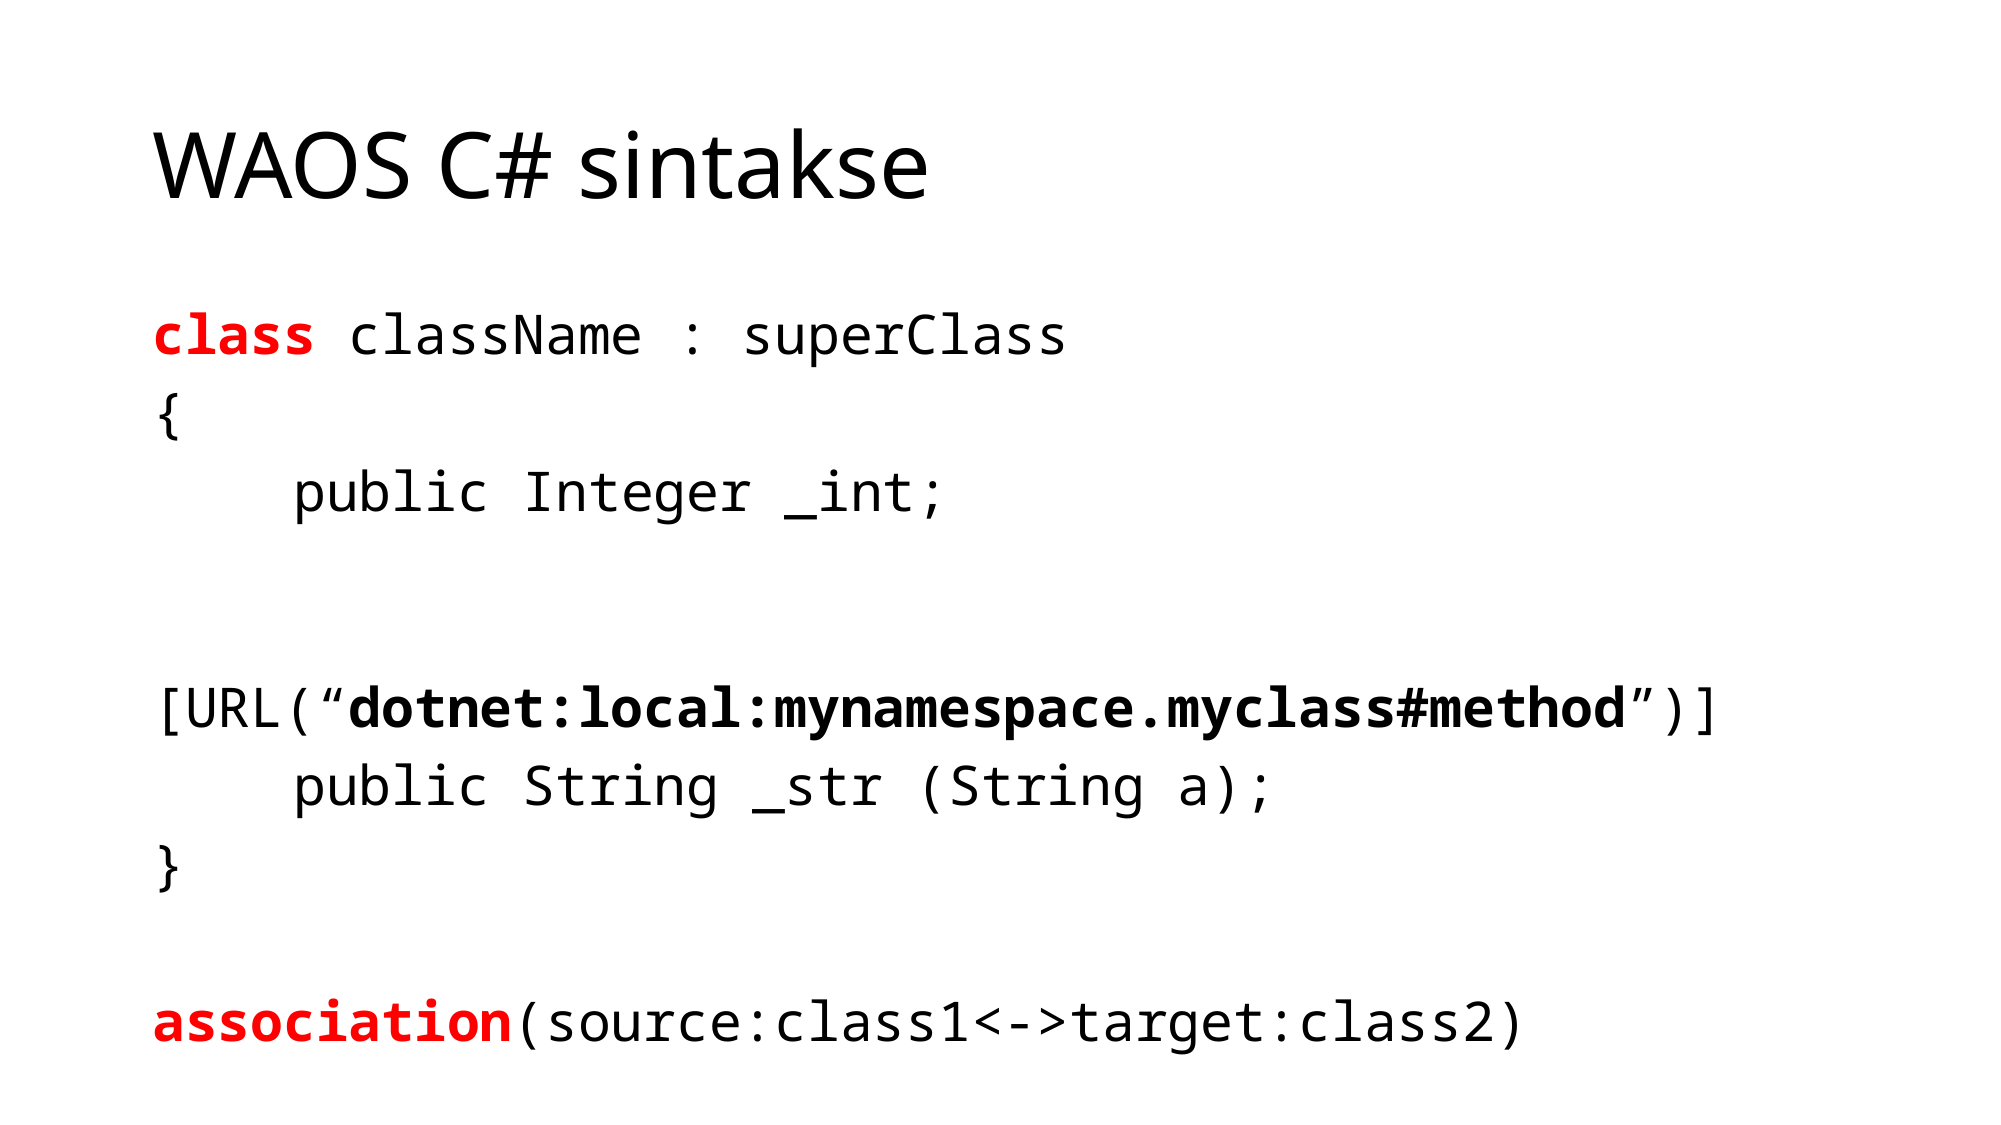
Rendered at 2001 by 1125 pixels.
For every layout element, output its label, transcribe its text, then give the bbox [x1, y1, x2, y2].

list class className : superClass { public Integer _int; [URL(“dotnet:local:mynamespace.myclass#method”)] public String _str (String a); } association(source:class1<->target:class2) [137, 299, 1863, 1066]
title WAOS C# sintakse [137, 59, 1863, 278]
